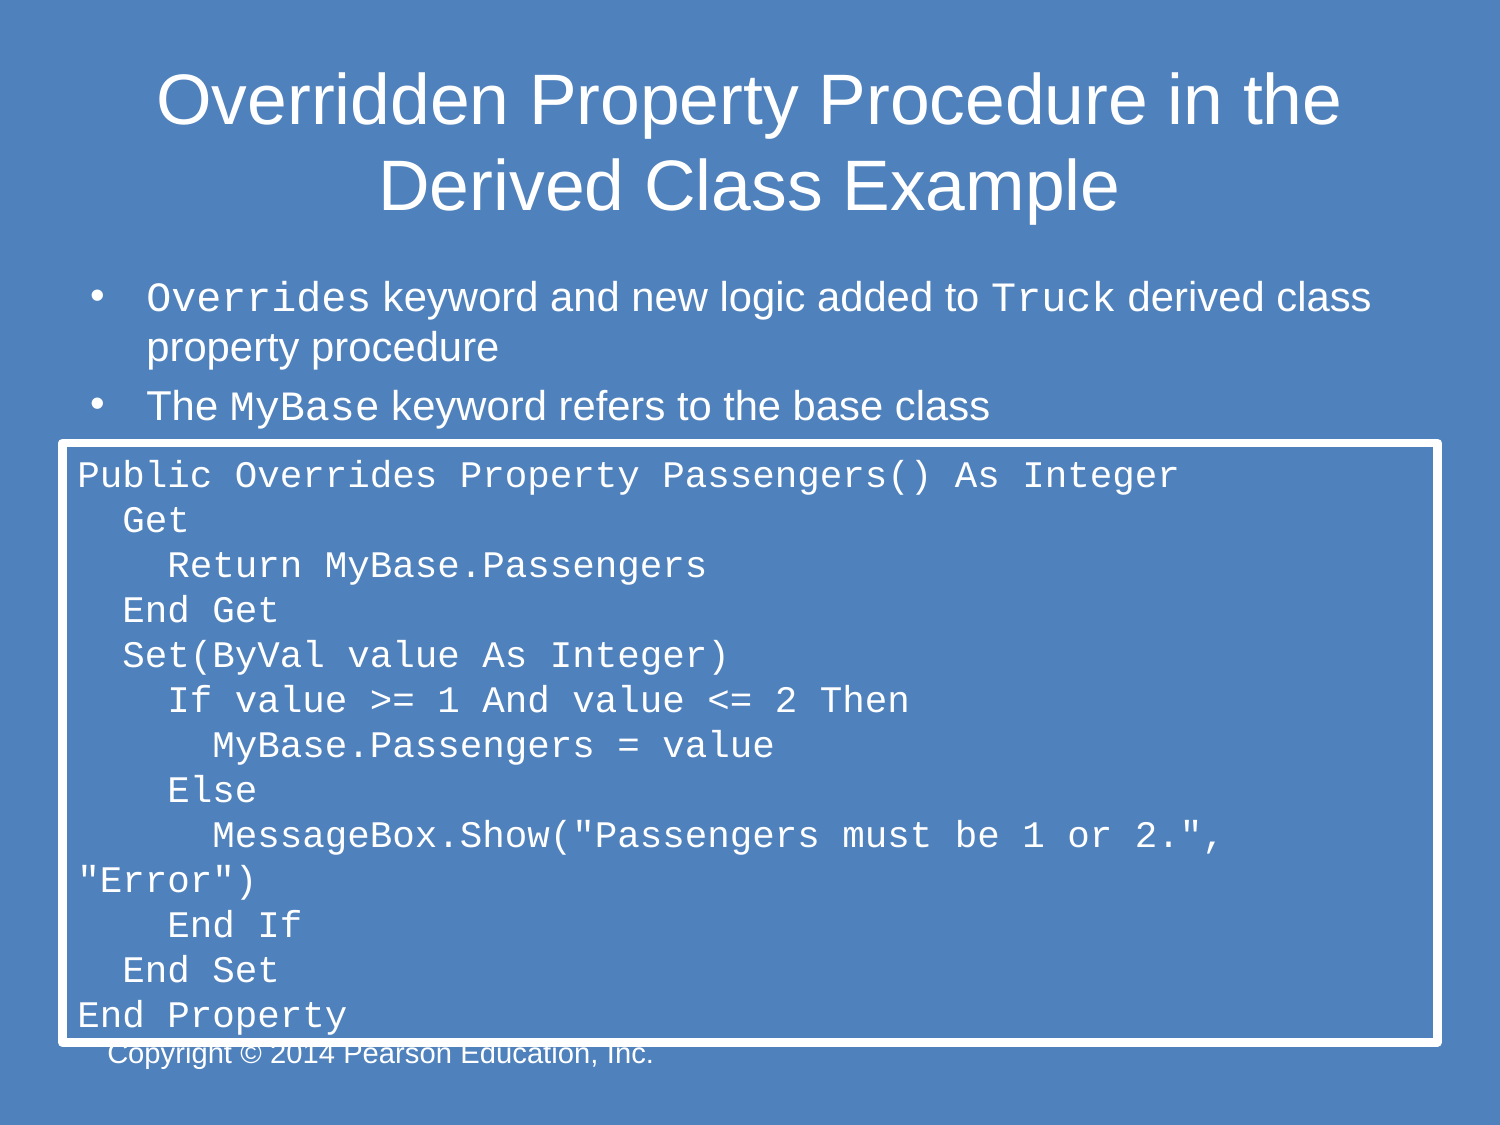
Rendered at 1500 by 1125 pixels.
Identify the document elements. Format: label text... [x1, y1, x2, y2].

title Overridden Property Procedure in the Derived Class Example [75, 45, 1425, 233]
text_box Public Overrides Property Passengers() As Integer Get Return MyBase.Passengers End Get Set(ByVal value As Integer) If value >= 1 And value <= 2 Then MyBase.Passengers = value Else MessageBox.Show("Passengers must be 1 or 2.", "Error") End If End Set End Property [62, 442, 1438, 1043]
list Overrides keyword and new logic added to Truck derived class property procedure The MyBase keyword refers to the base class [75, 262, 1425, 442]
